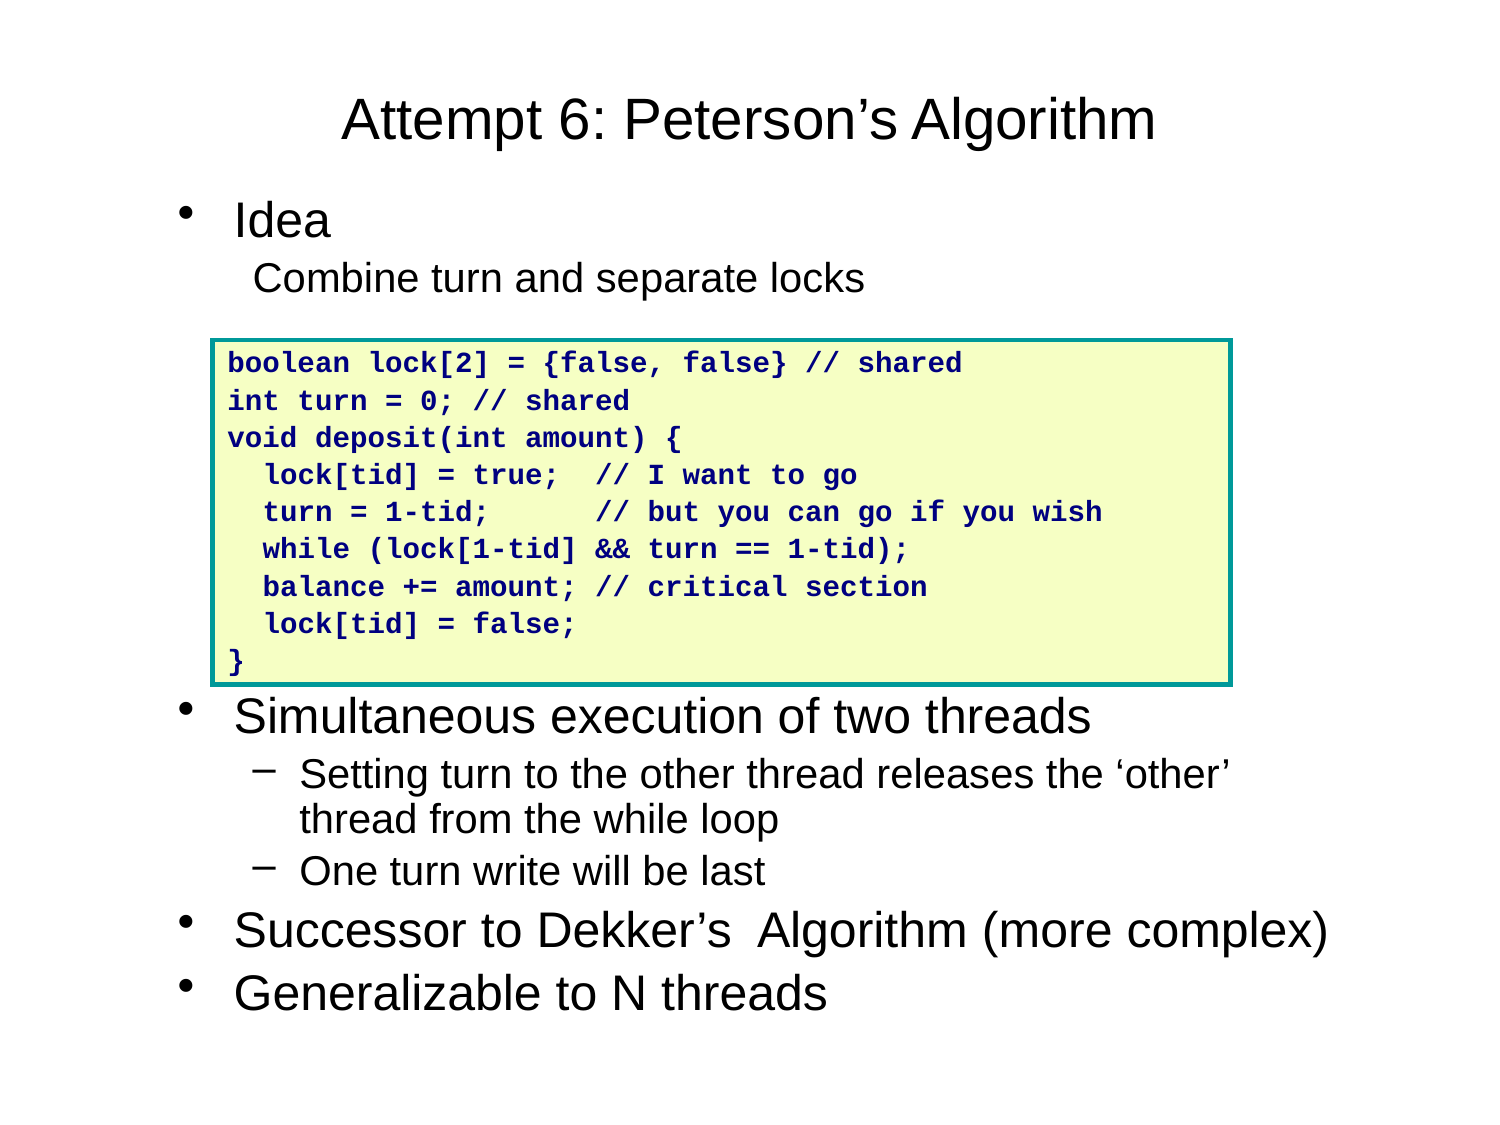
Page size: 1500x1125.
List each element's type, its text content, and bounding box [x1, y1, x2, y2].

text_box boolean lock[2] = {false, false} // shared int turn = 0; // shared void deposit(int amount) { lock[tid] = true; // I want to go turn = 1-tid; // but you can go if you wish while (lock[1-tid] && turn == 1-tid); balance += amount; // critical section lock[tid] = false; } [212, 340, 1231, 685]
list Idea Combine turn and separate locks Simultaneous execution of two threads Setting turn to the other thread releases the ‘other’ thread from the while loop One turn write will be last Successor to Dekker’s Algorithm (more complex) Generalizable to N threads [162, 187, 1363, 1063]
title Attempt 6: Peterson’s Algorithm [74, 44, 1426, 188]
